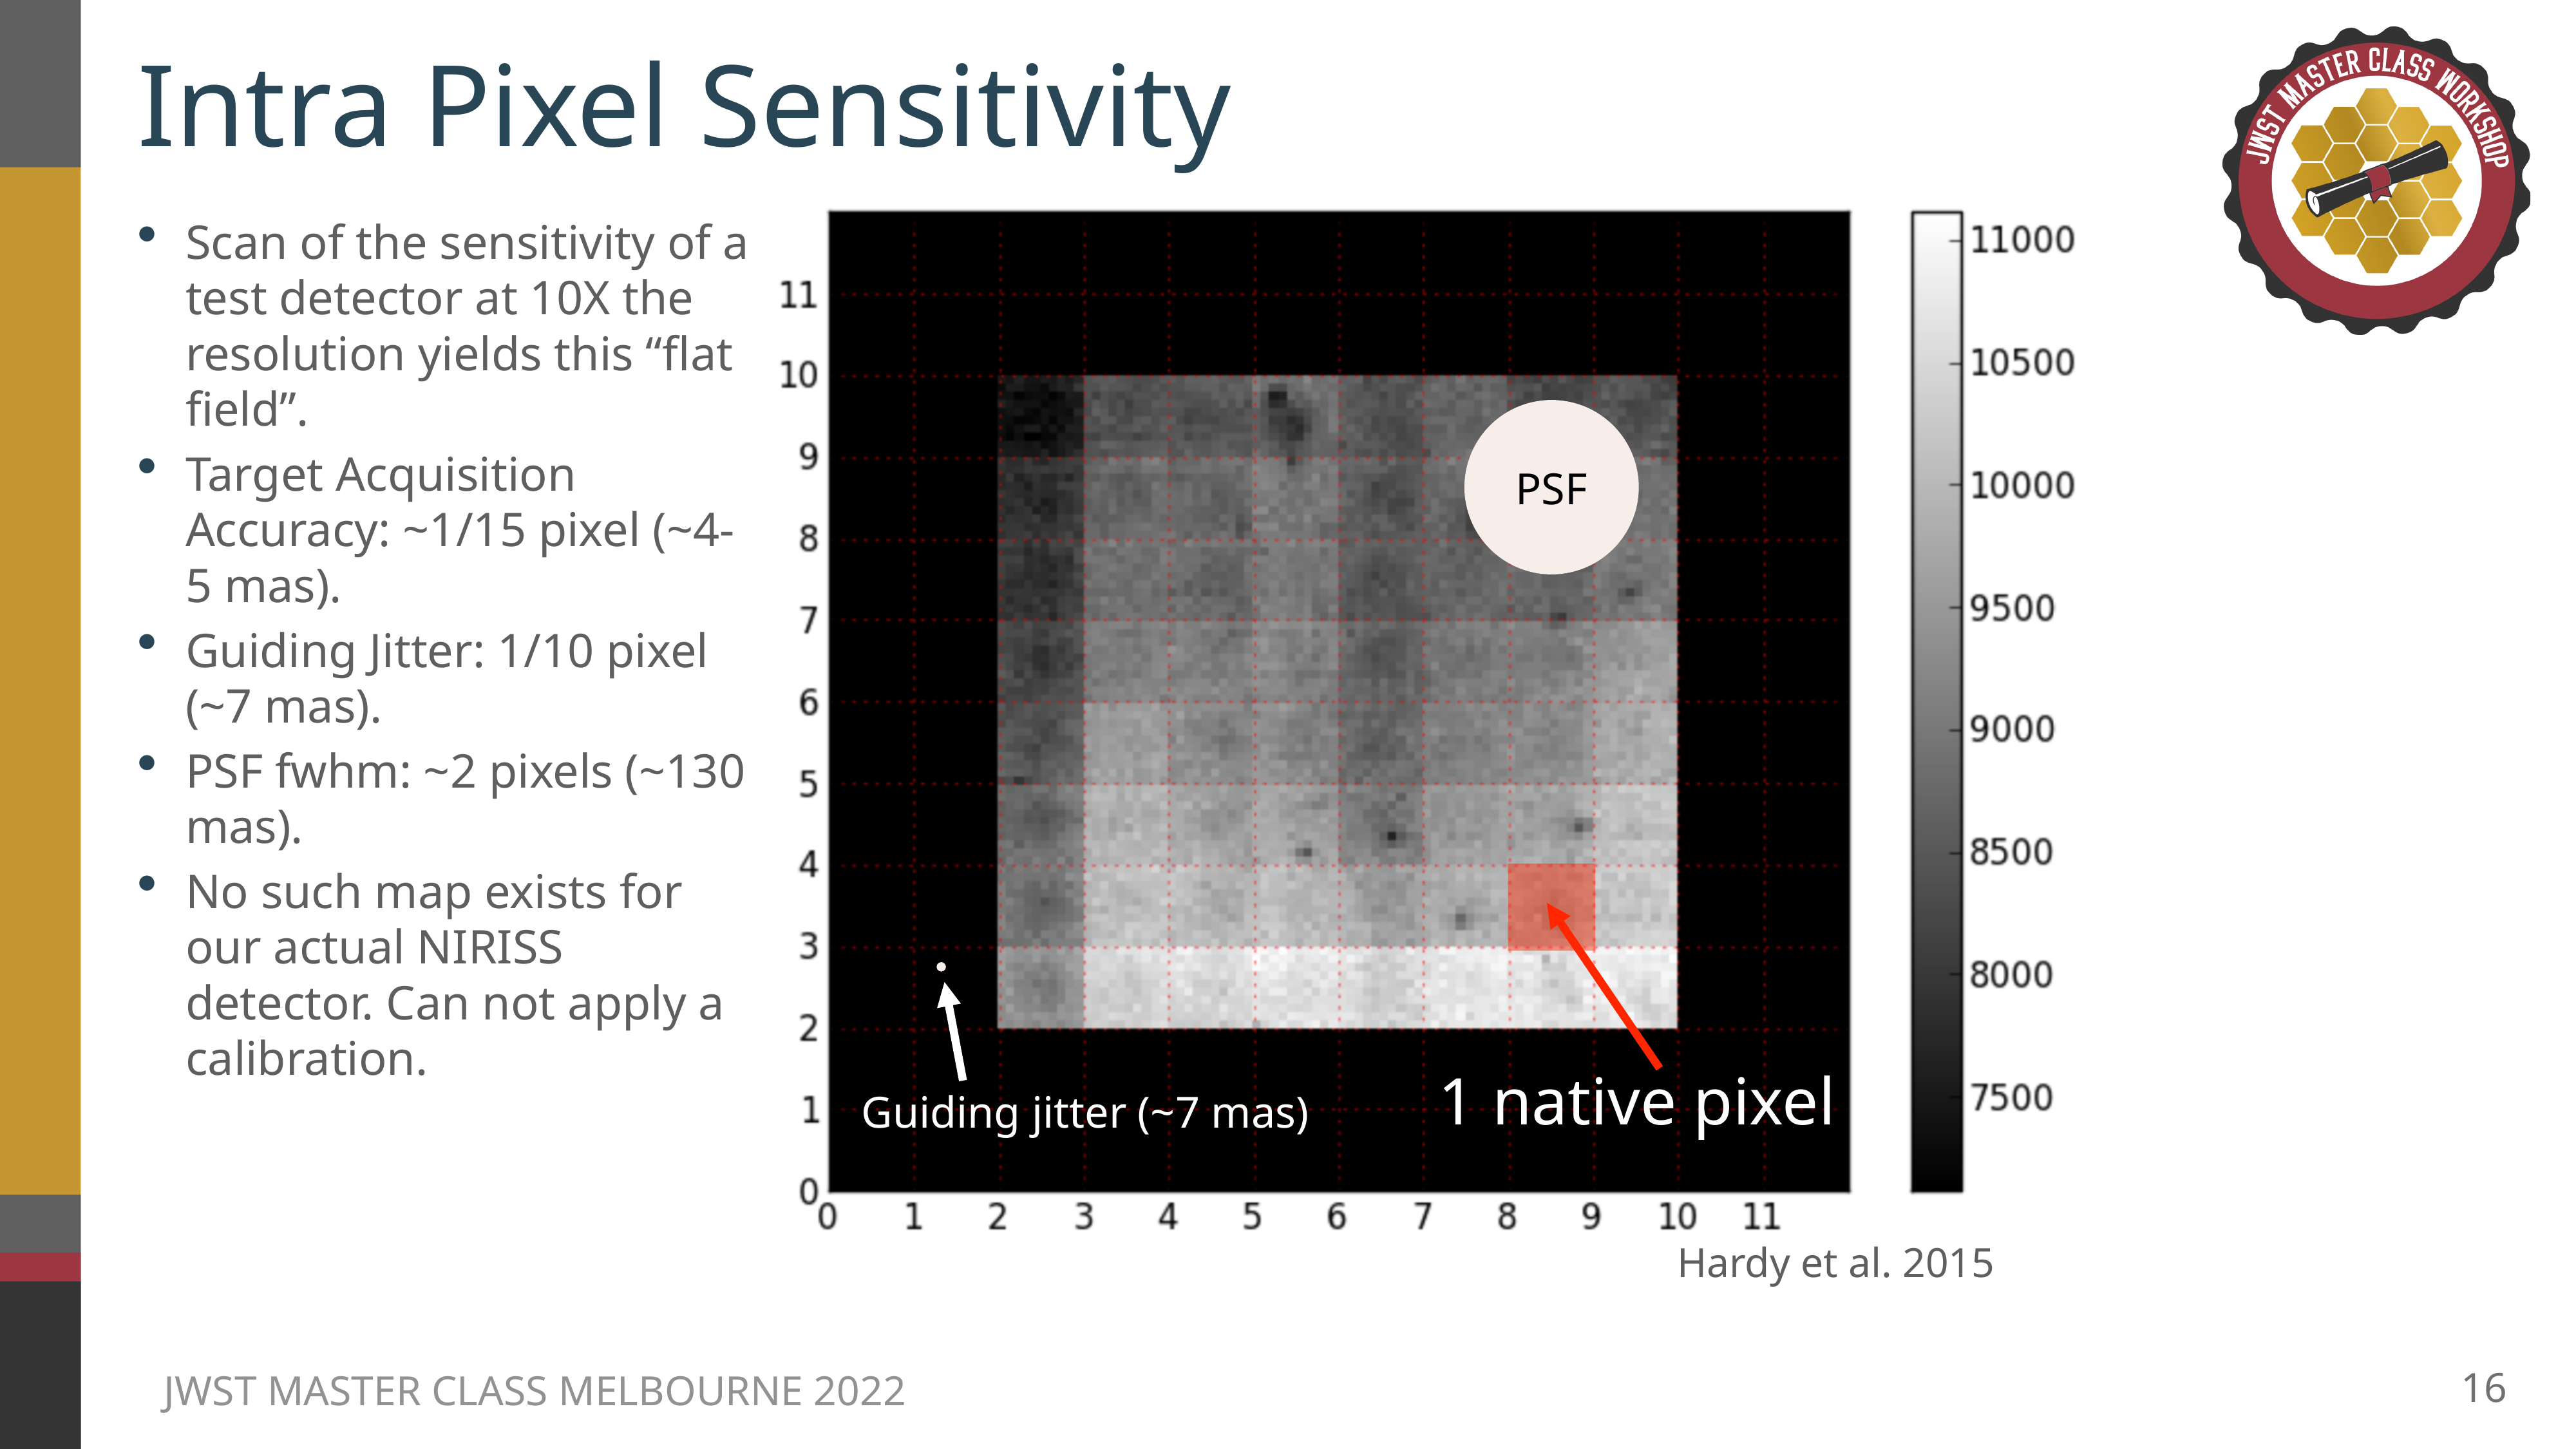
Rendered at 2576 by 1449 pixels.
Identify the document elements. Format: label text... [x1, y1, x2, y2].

slide_number 16 [2454, 1356, 2515, 1423]
list Scan of the sensitivity of a test detector at 10X the resolution yields this “flat field”. Target Acquisition Accuracy: ~1/15 pixel (~4-5 mas). Guiding Jitter: 1/10 pixel (~7 mas). PSF fwhm: ~2 pixels (~130 mas). No such map exists for our actual NIRISS detector. Can not apply a calibration. [131, 207, 765, 1190]
title Intra Pixel Sensitivity [131, 17, 2172, 186]
text_box Hardy et al. 2015 [1671, 1249, 2001, 1291]
picture [2222, 26, 2531, 335]
picture [768, 200, 2098, 1249]
